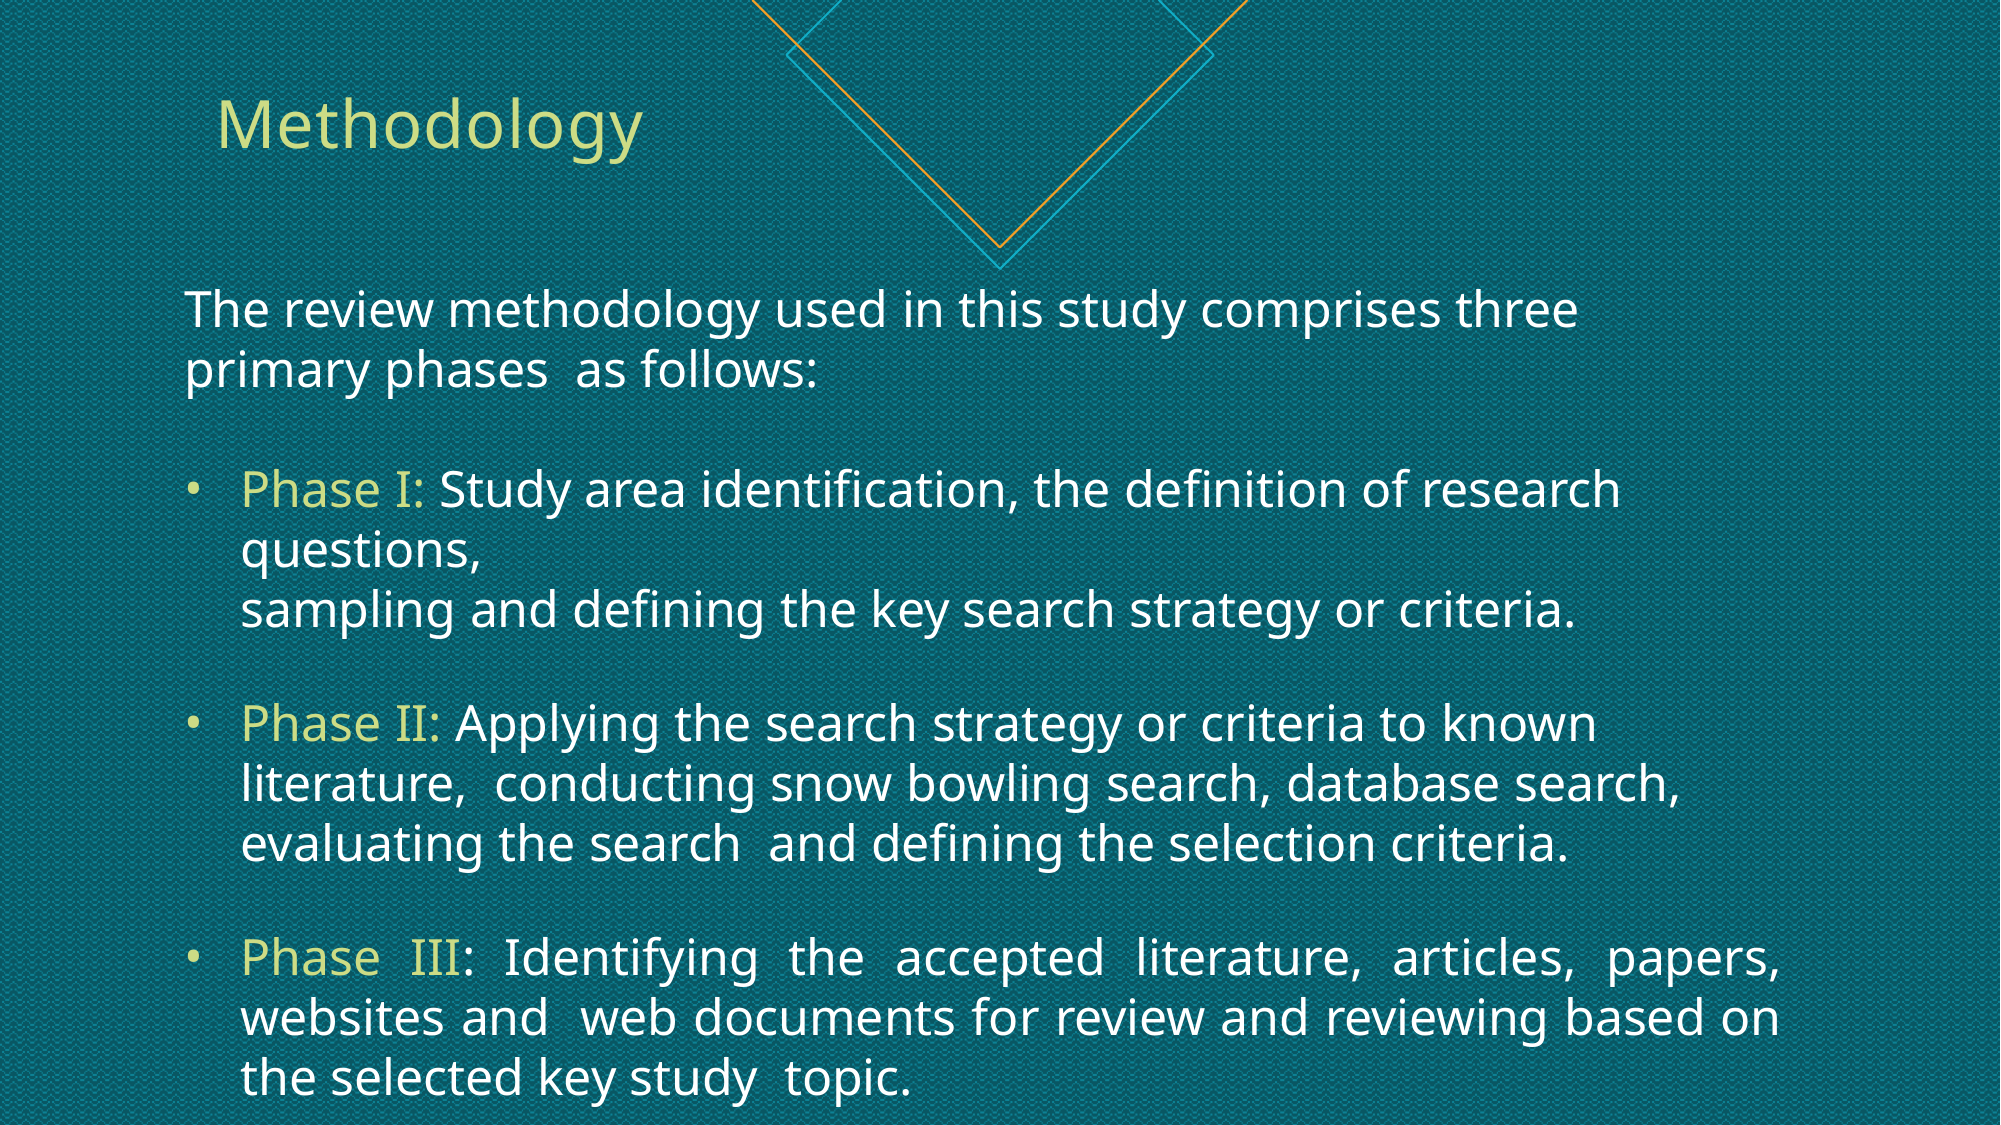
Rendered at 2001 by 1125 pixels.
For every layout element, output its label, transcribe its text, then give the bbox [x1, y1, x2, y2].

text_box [751, 0, 1249, 272]
picture [0, 0, 2000, 1125]
title Methodology [212, 79, 657, 270]
text_box The review methodology used in this study comprises three primary phases as follows: Phase I: Study area identification, the definition of research questions, sampling and defining the key search strategy or criteria. Phase II: Applying the search strategy or criteria to known literature, conducting snow bowling search, database search, evaluating the search and defining the selection criteria. Phase III: Identifying the accepted literature, articles, papers, websites and web documents for review and reviewing based on the selected key study topic. [182, 274, 1783, 1106]
